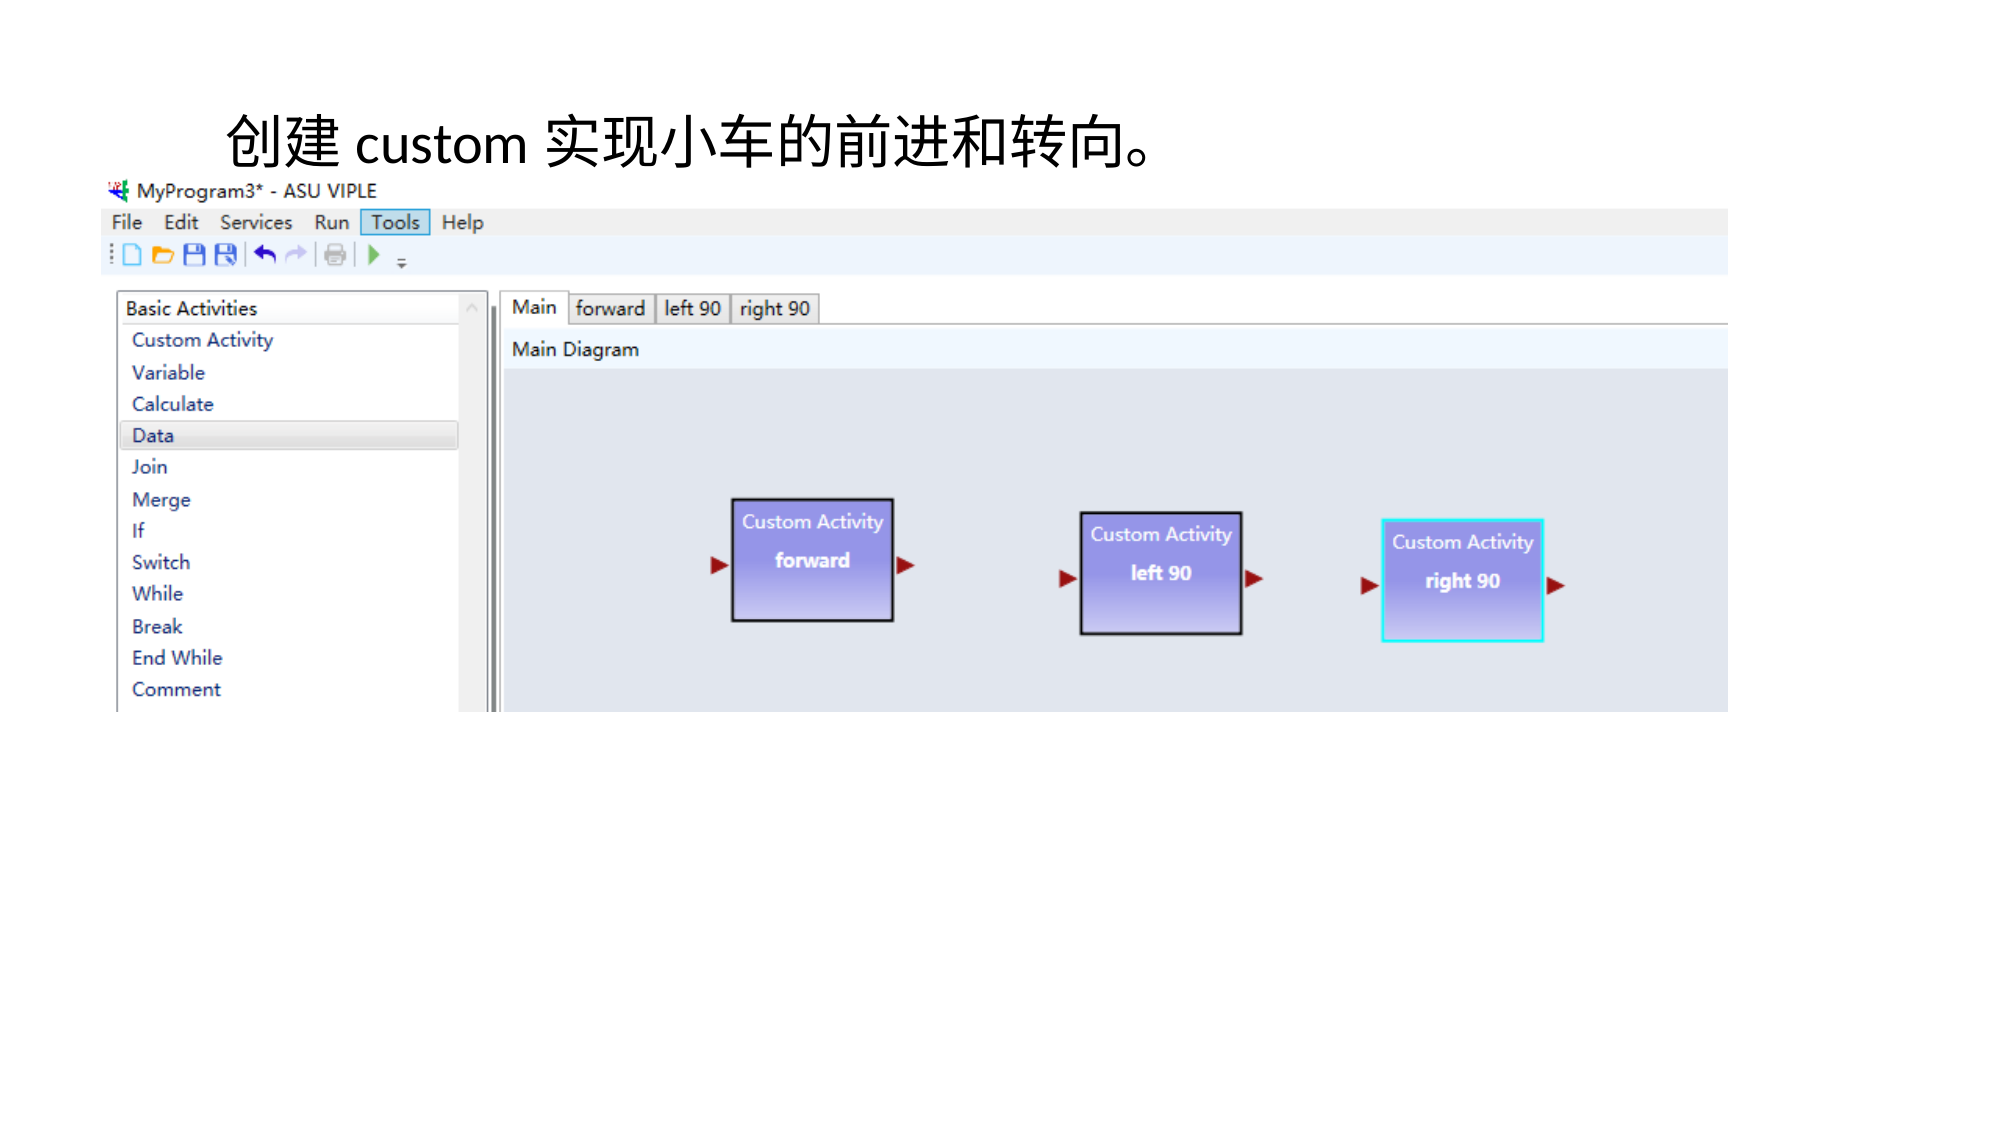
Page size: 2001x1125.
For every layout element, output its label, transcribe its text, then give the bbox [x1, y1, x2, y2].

text_box 创建custom实现小车的前进和转向。 [210, 97, 1808, 183]
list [101, 173, 1728, 712]
